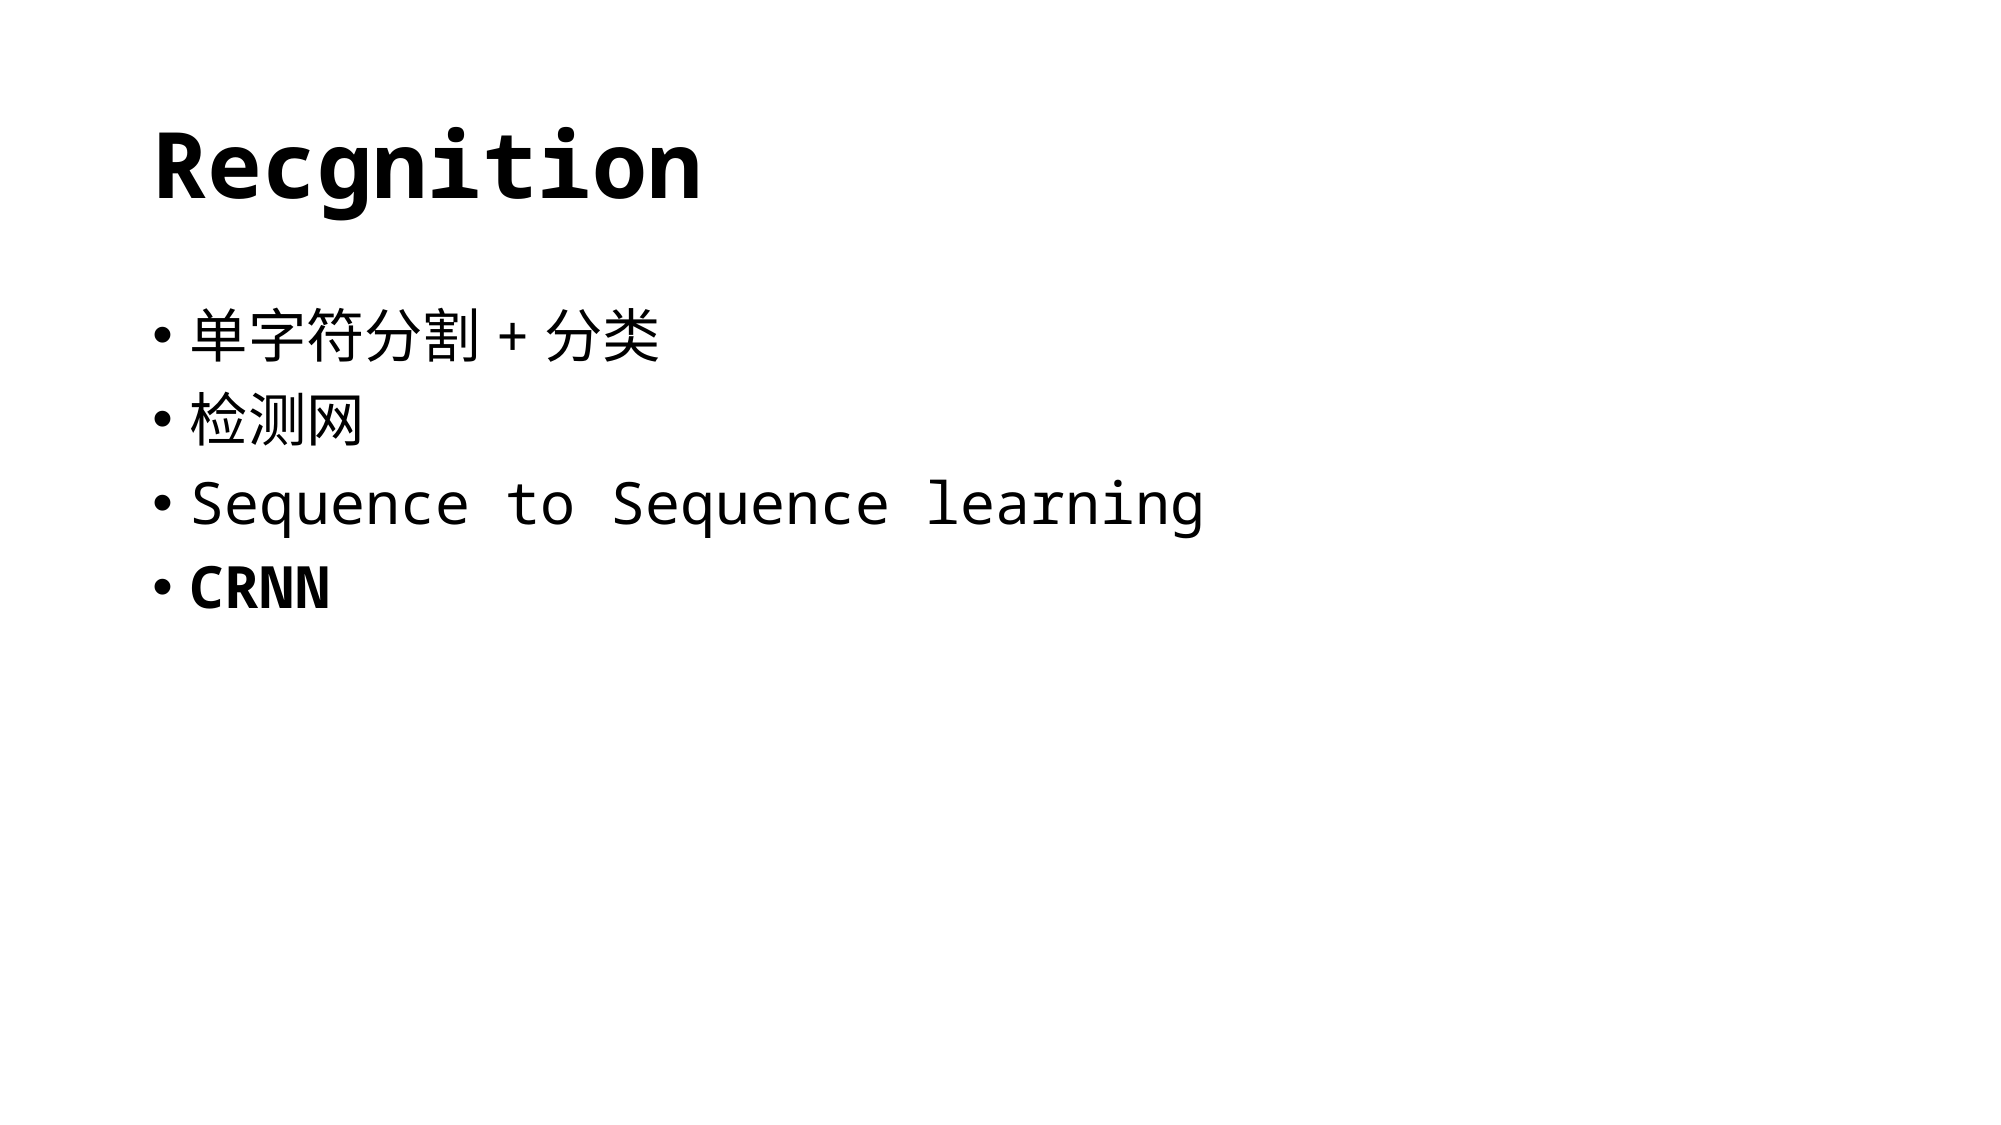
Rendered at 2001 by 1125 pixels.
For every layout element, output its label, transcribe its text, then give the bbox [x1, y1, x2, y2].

list 单字符分割+分类 检测网 Sequence to Sequence learning CRNN [137, 299, 1863, 1014]
title Recgnition [137, 59, 1863, 278]
